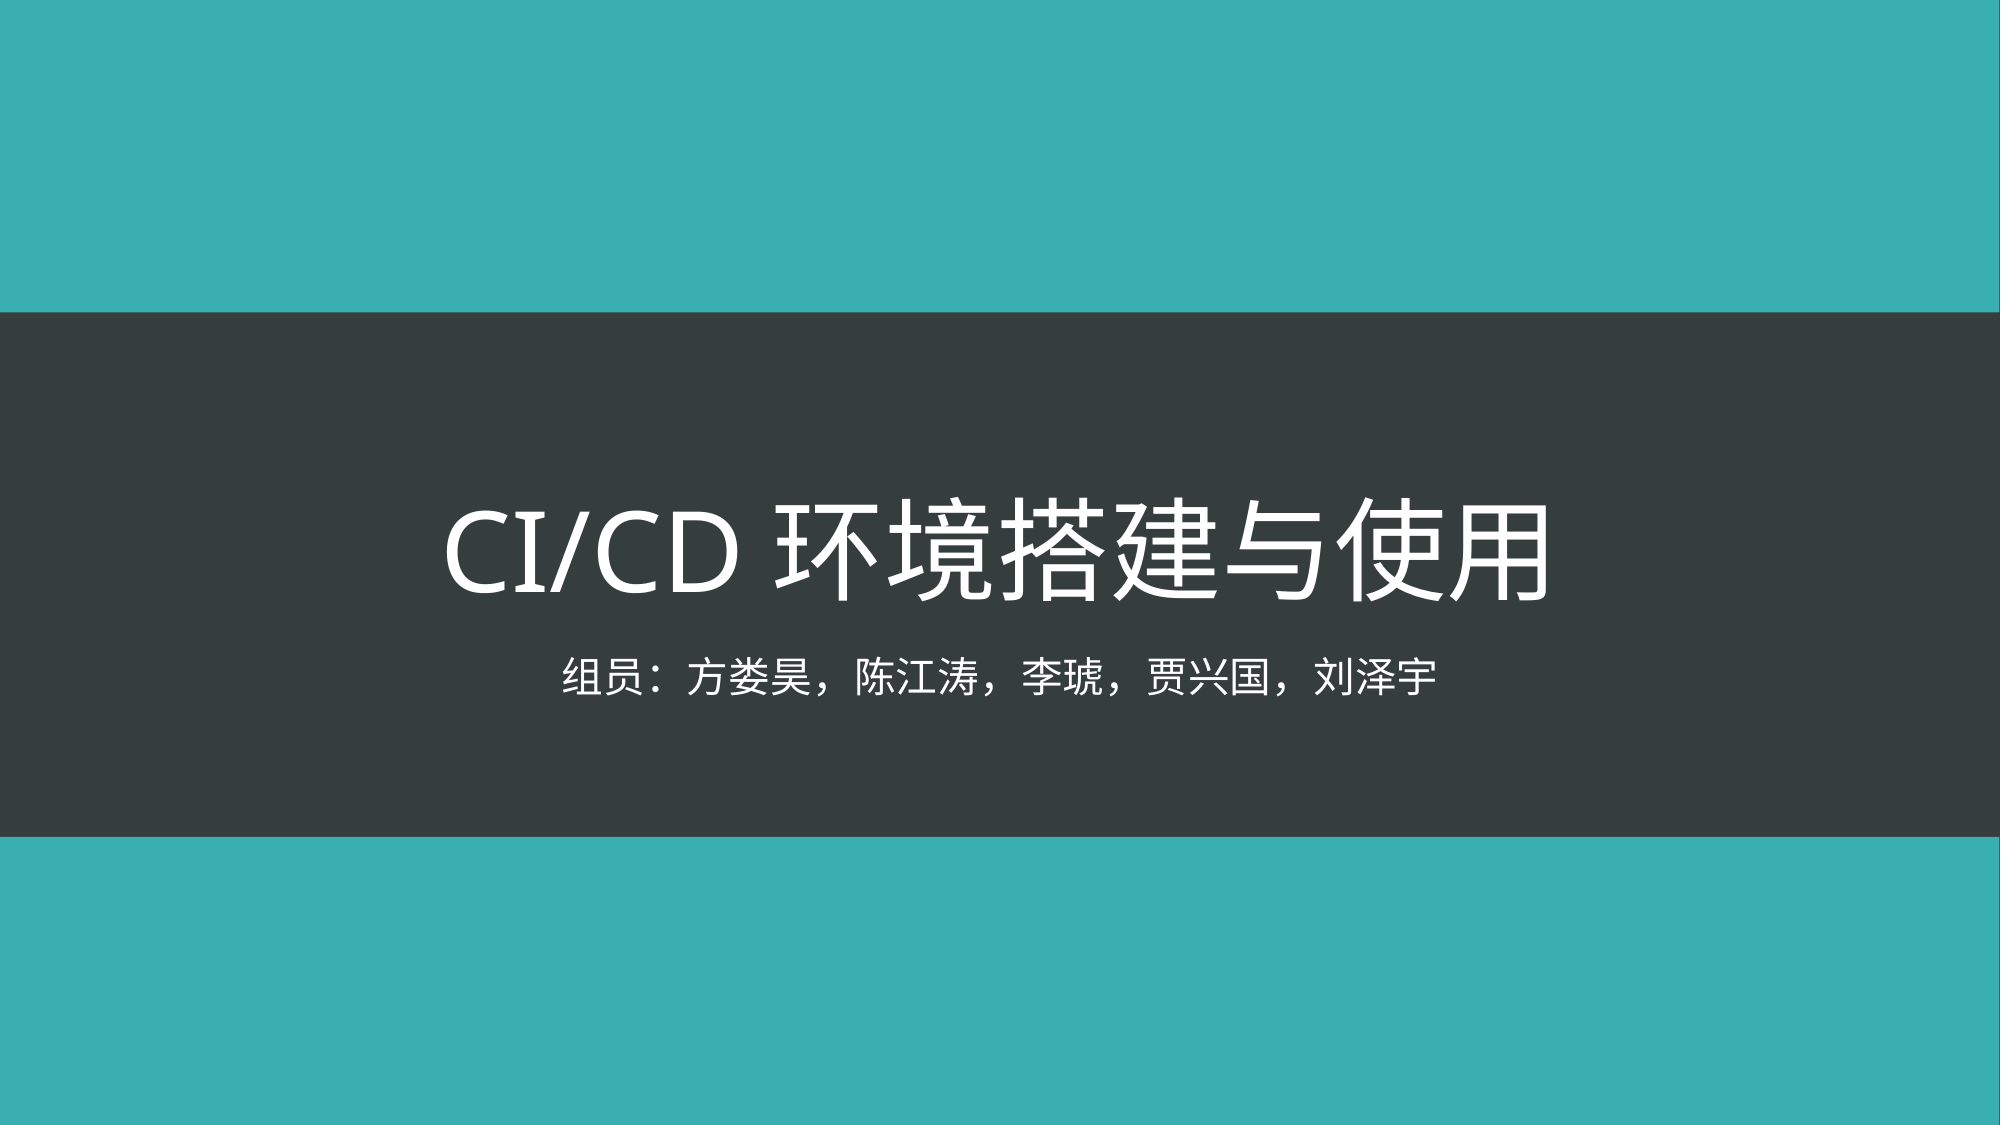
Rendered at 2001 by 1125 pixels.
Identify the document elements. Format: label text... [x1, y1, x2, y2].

subtitle 组员：方娄昊，陈江涛，李琥，贾兴国，刘泽宇 [212, 649, 1788, 800]
title CI/CD环境搭建与使用 [212, 375, 1788, 624]
